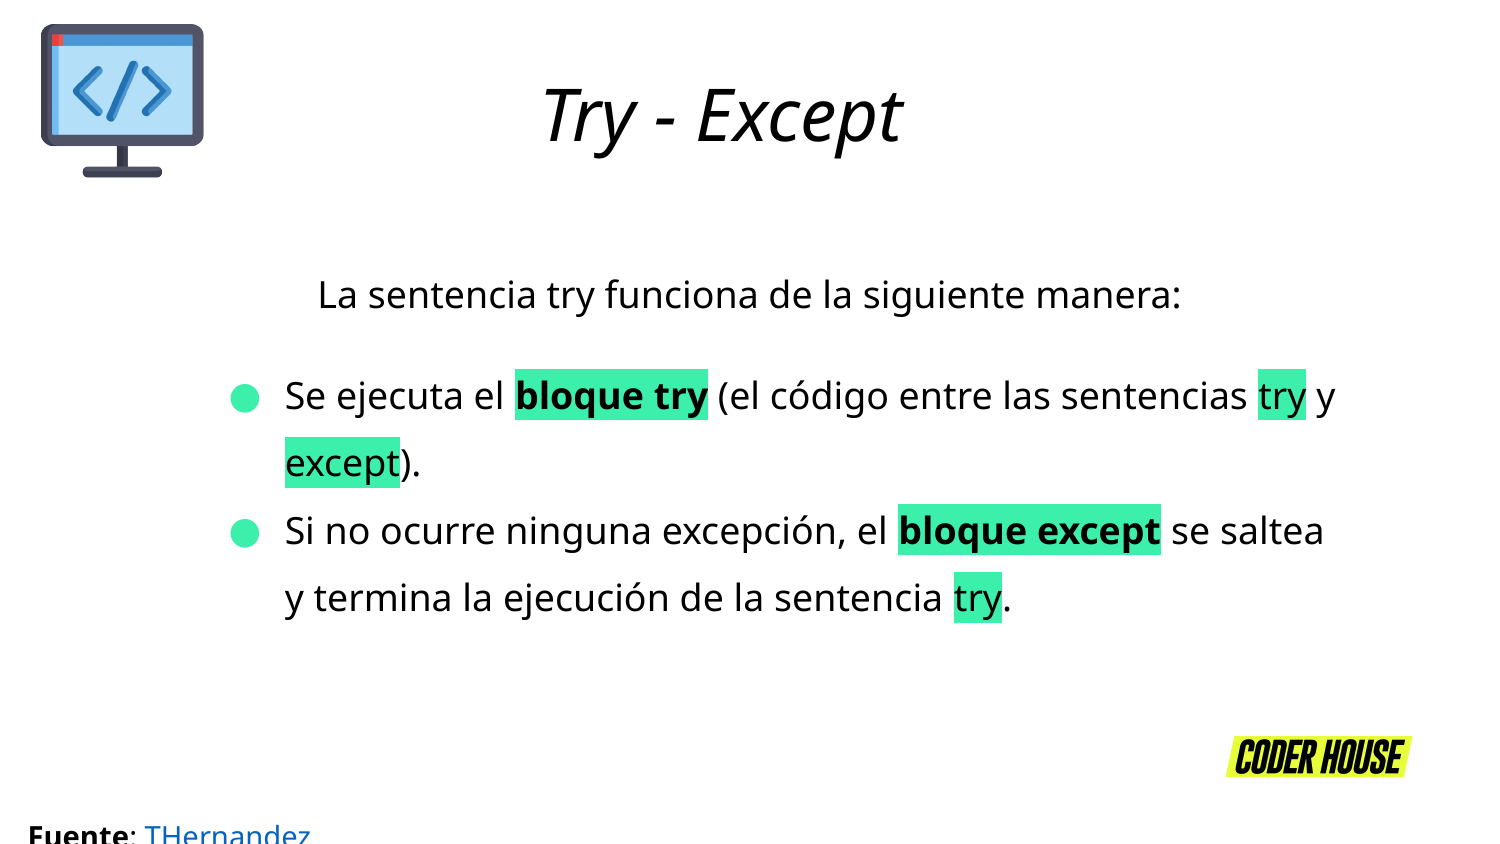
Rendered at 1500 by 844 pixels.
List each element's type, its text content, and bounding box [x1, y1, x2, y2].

text_box Try - Except [145, 31, 1298, 194]
text_box Fuente: THernandez [12, 783, 505, 844]
text_box La sentencia try funciona de la siguiente manera: Se ejecuta el bloque try (el código entre las sentencias try y except). Si no ocurre ninguna excepción, el bloque except se saltea y termina la ejecución de la sentencia try. [146, 233, 1354, 808]
picture [41, 19, 205, 183]
picture [1221, 728, 1417, 784]
